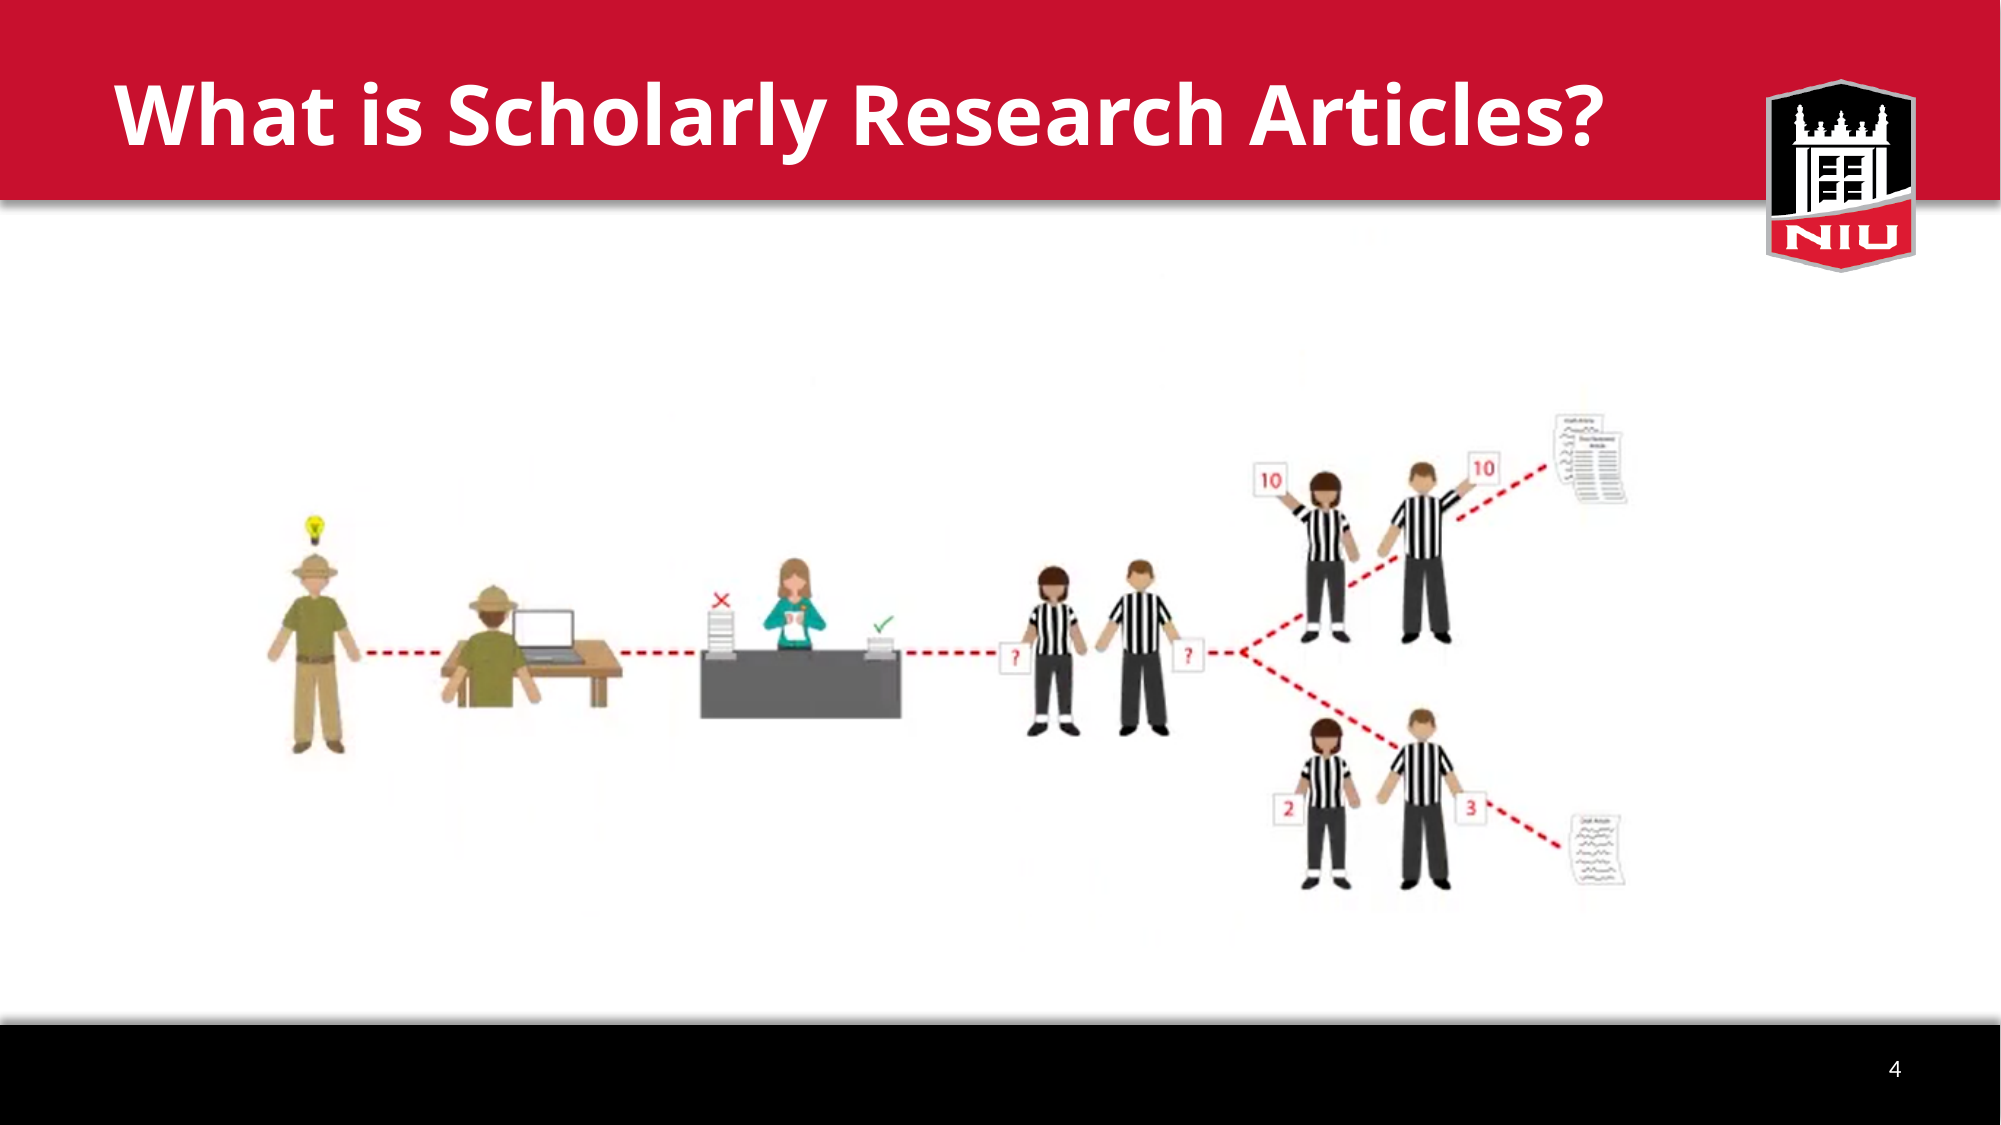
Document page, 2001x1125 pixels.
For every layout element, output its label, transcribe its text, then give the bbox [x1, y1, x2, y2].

picture [258, 224, 1659, 988]
picture [1766, 79, 1916, 273]
slide_number 4 [1616, 1037, 1917, 1098]
title What is Scholarly Research Articles? [99, 24, 1750, 200]
